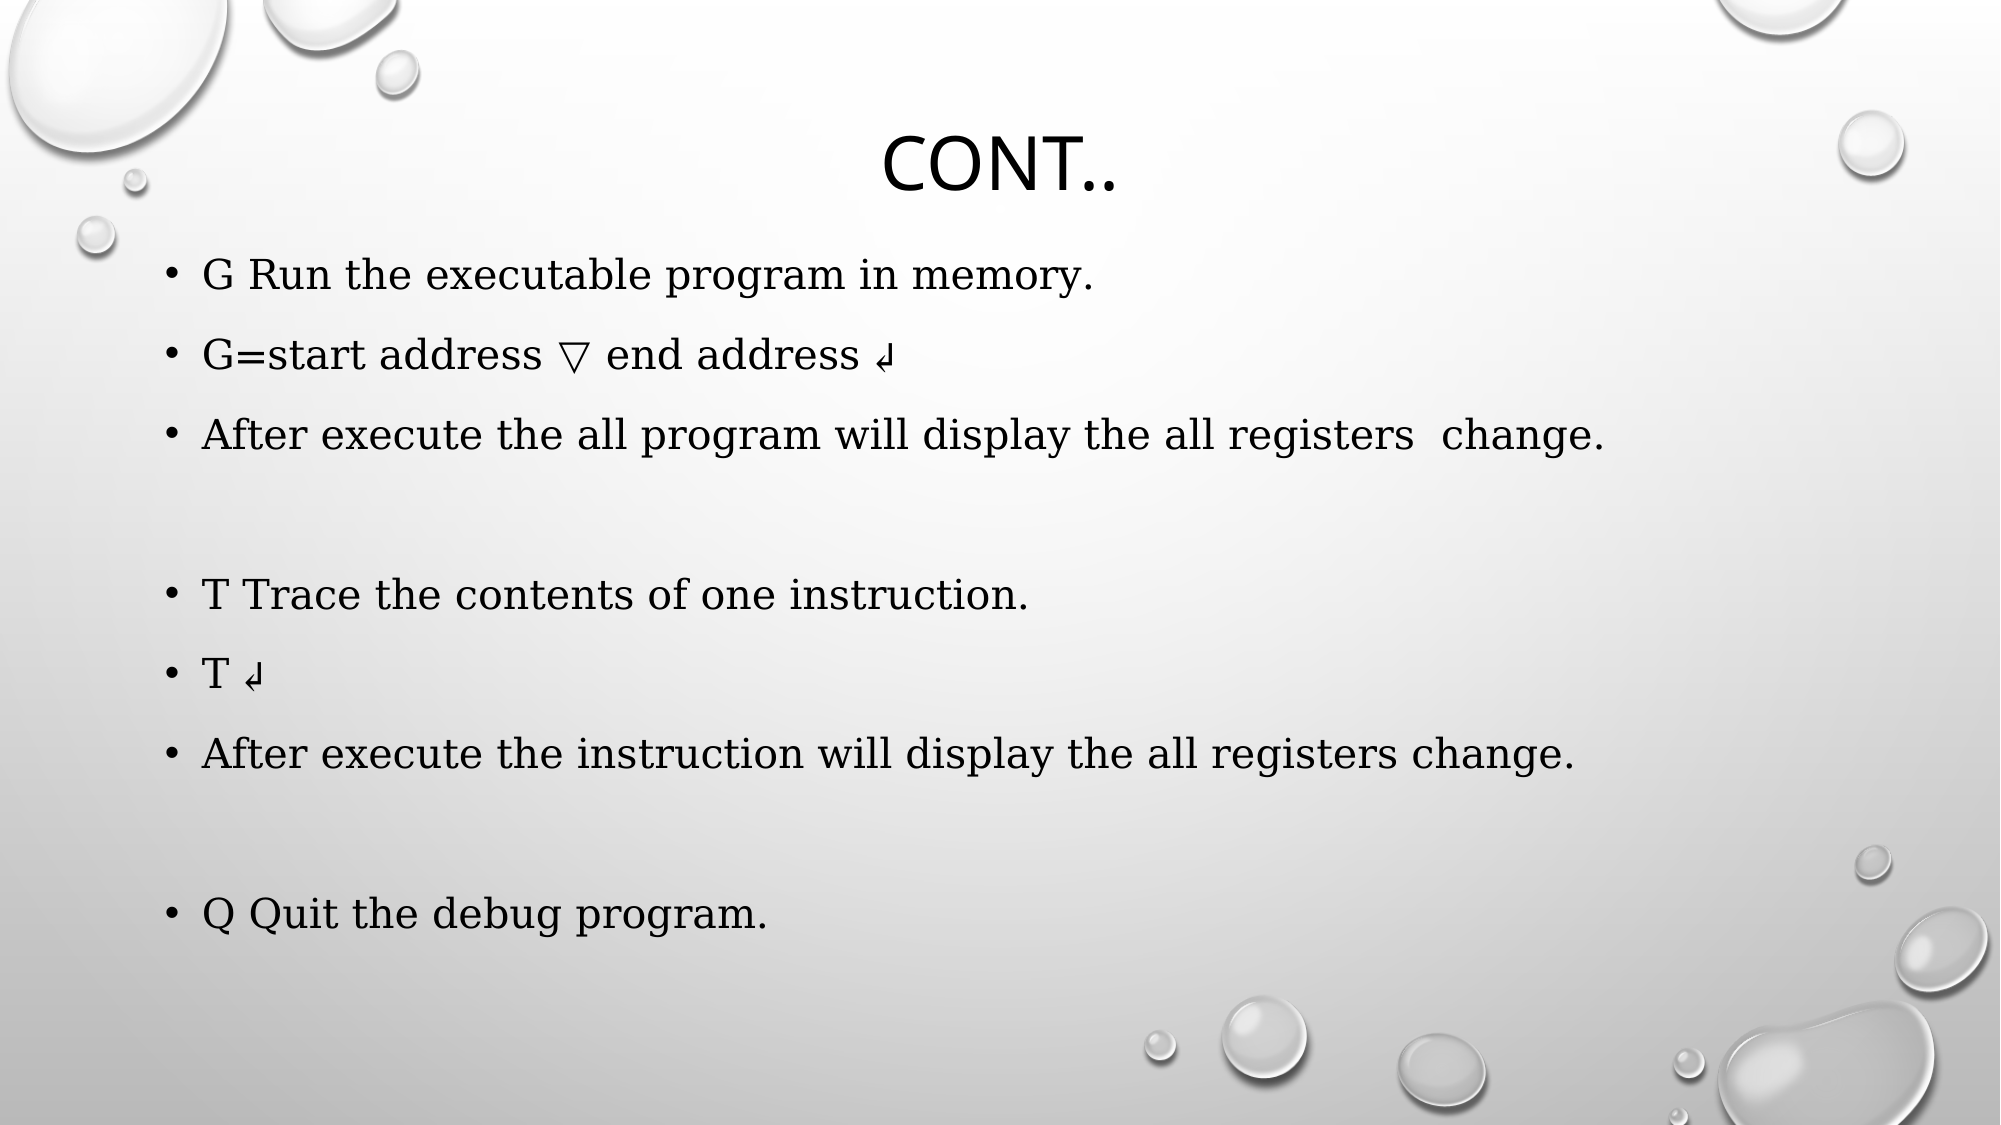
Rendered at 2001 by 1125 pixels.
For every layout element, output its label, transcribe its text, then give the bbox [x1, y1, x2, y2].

title Cont.. [149, 101, 1851, 231]
list G Run the executable program in memory. G=start address ▽ end address ↲ After execute the all program will display the all registers change. T Trace the contents of one instruction. T ↲ After execute the instruction will display the all registers change. Q Quit the debug program. [149, 230, 1850, 950]
picture [0, 0, 2000, 1125]
